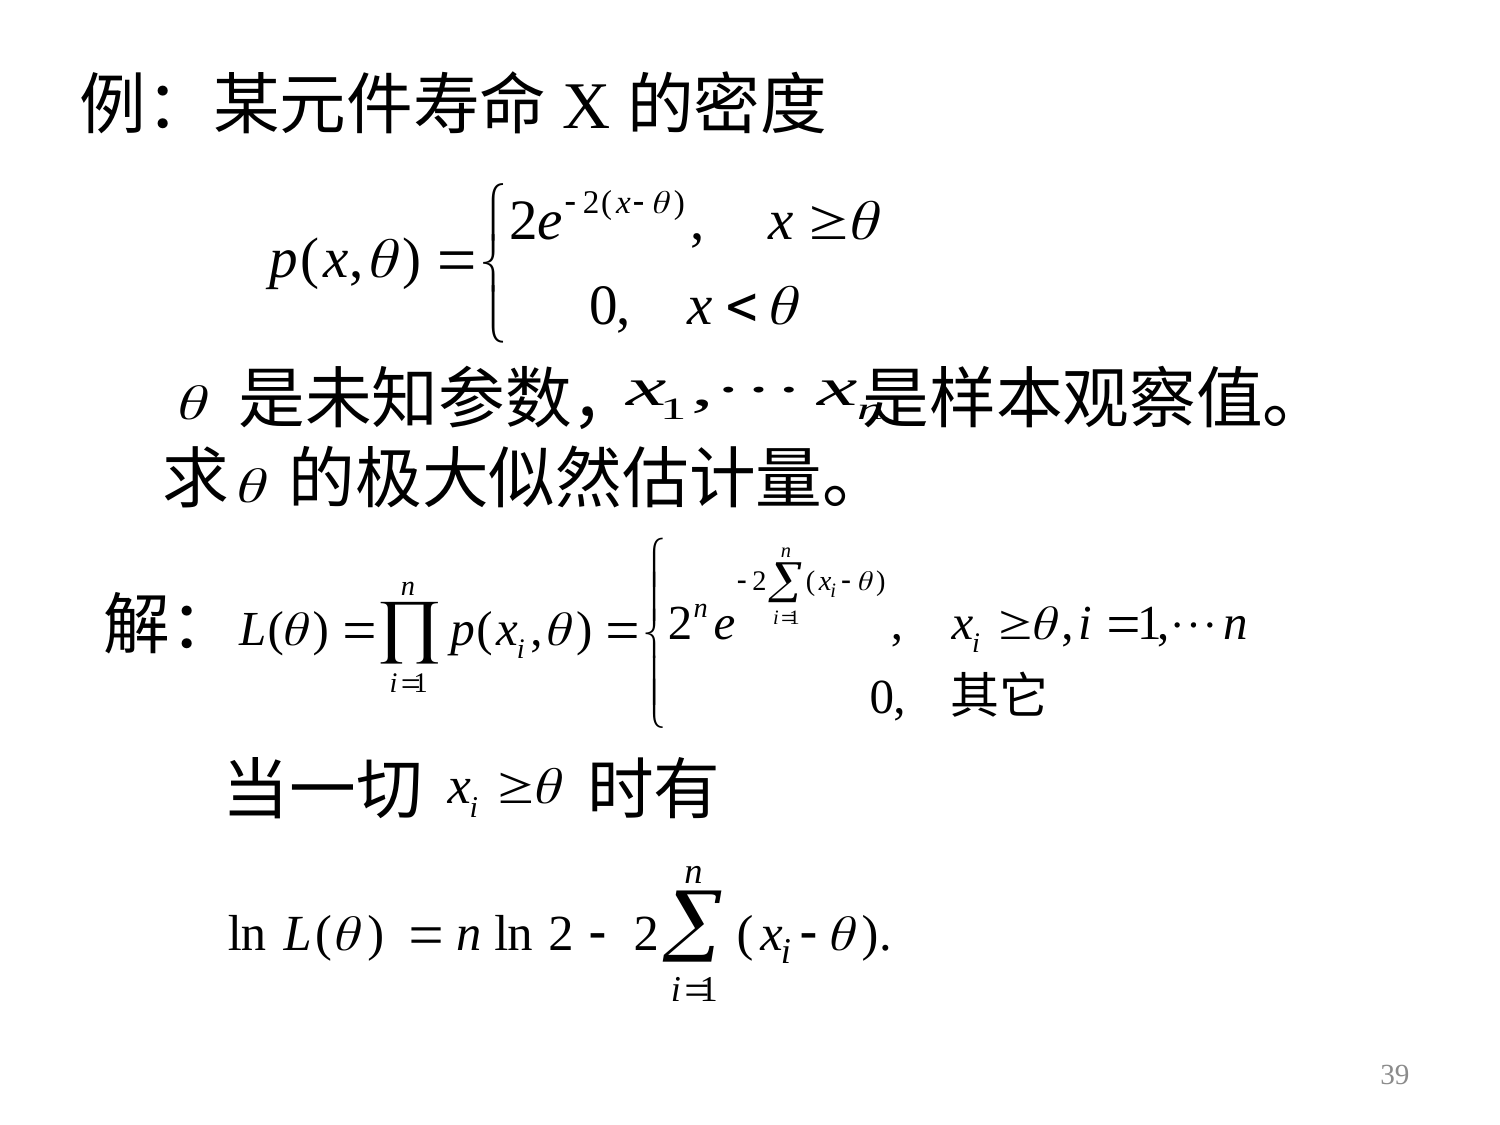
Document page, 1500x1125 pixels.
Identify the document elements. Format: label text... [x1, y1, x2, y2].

slide_number 39 [1074, 1042, 1425, 1103]
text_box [436, 751, 574, 831]
text_box 当一切 时有 [574, 748, 774, 832]
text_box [253, 172, 892, 354]
text_box 当一切 时有 [207, 739, 435, 835]
text_box 是未知参数， 是样本观察值。求 的极大似然估计量。 [147, 348, 1365, 523]
text_box 例：某元件寿命X的密度 [64, 54, 928, 150]
text_box 解： [88, 574, 224, 669]
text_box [229, 526, 1257, 740]
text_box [229, 455, 278, 516]
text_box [214, 833, 906, 1024]
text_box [170, 373, 219, 433]
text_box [608, 351, 904, 433]
